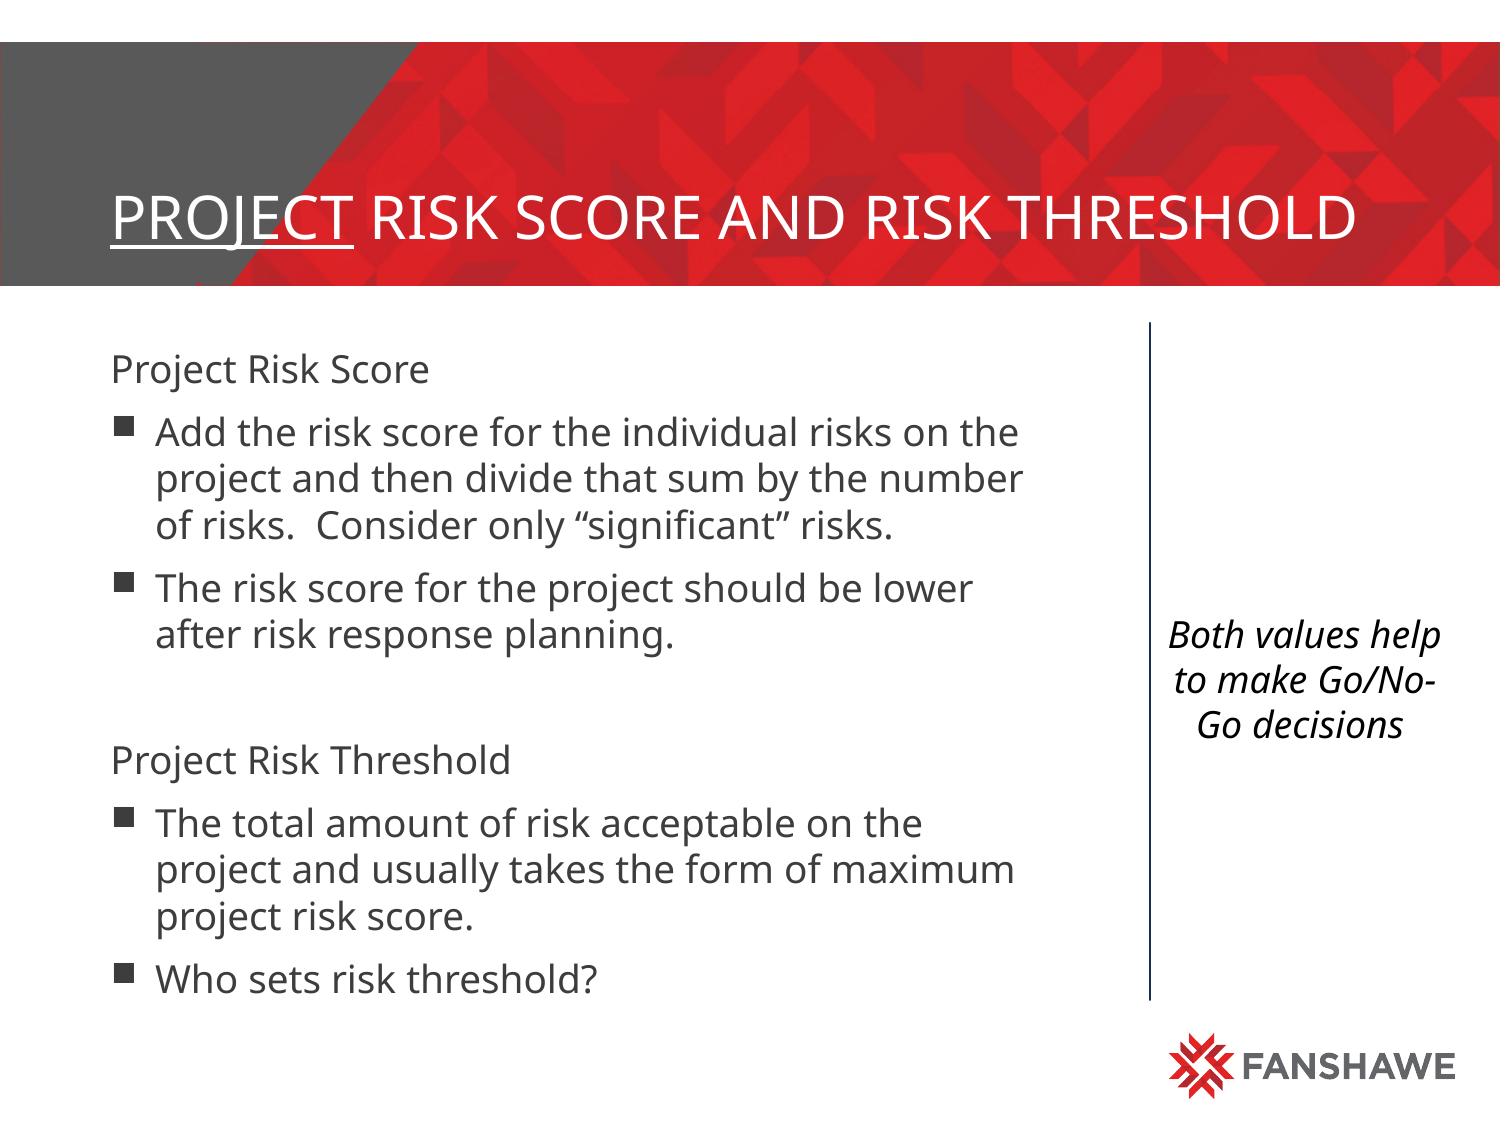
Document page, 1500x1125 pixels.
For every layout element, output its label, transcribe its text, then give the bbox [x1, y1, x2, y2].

list Project Risk Score Add the risk score for the individual risks on the project and then divide that sum by the number of risks. Consider only “significant” risks. The risk score for the project should be lower after risk response planning. Project Risk Threshold The total amount of risk acceptable on the project and usually takes the form of maximum project risk score. Who sets risk threshold? [95, 337, 1055, 1043]
picture [1169, 1033, 1455, 1099]
picture [232, 42, 1500, 286]
title Project risk score and risk threshold [95, 81, 1406, 260]
text_box Both values help to make Go/No-Go decisions [1155, 603, 1460, 754]
